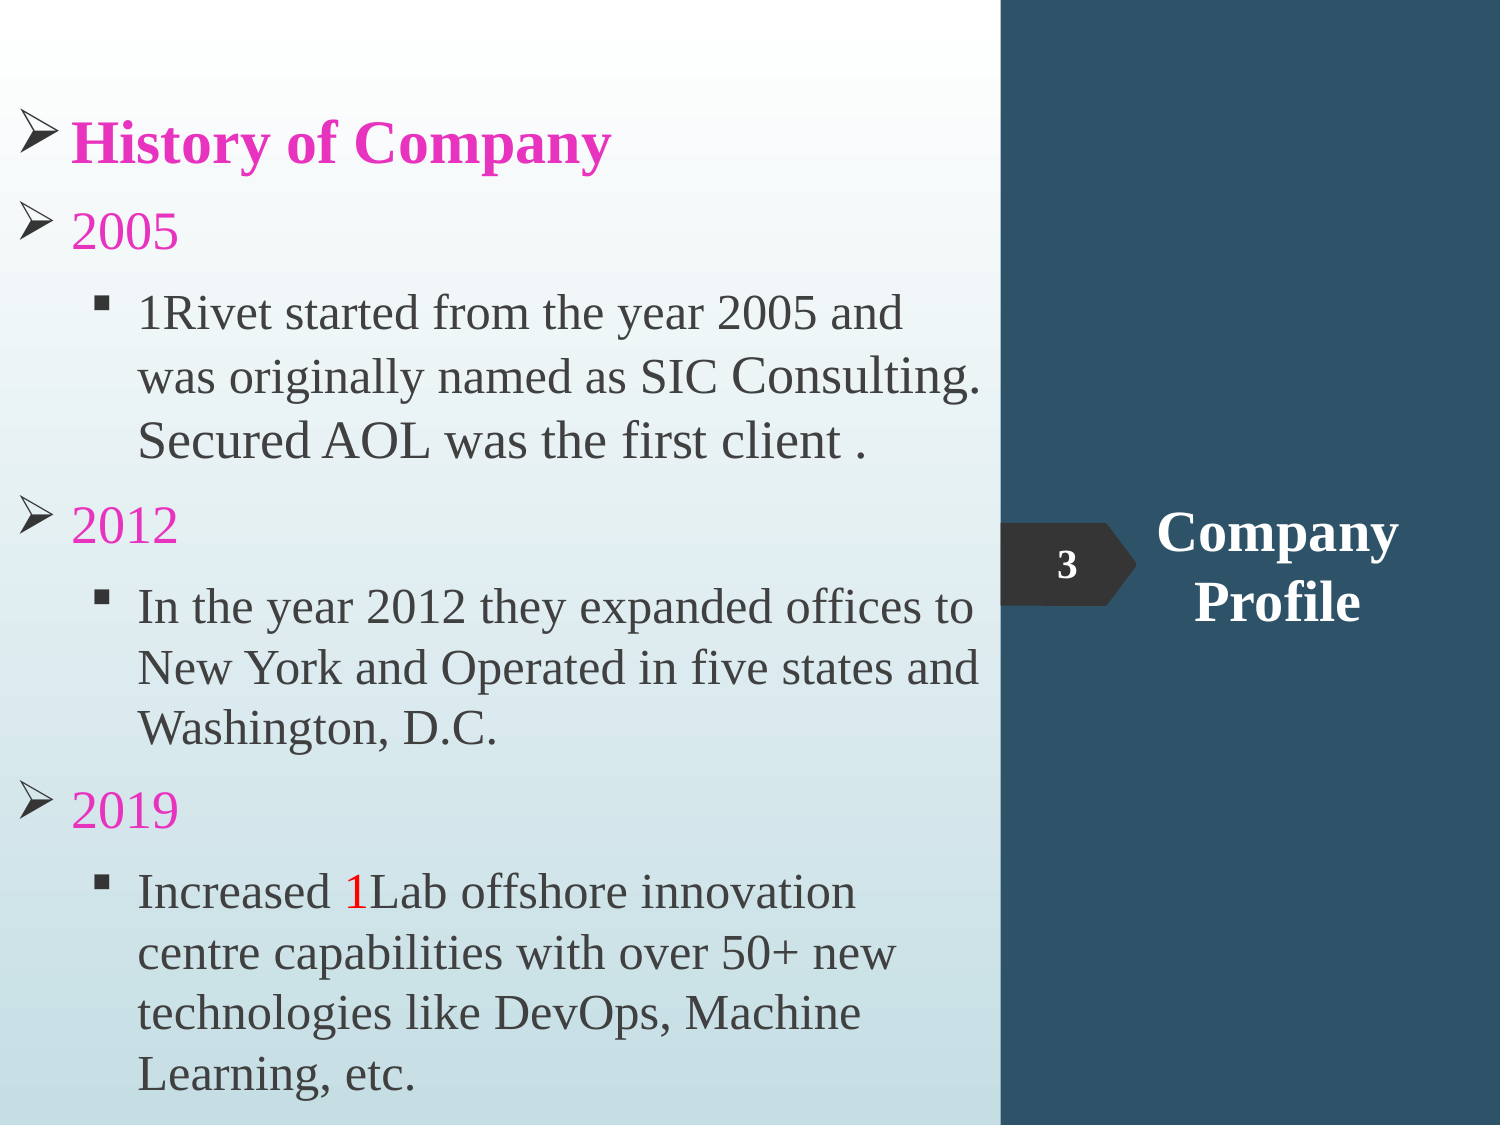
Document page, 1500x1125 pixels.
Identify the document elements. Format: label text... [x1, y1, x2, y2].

text_box [1001, 522, 1137, 606]
list History of Company 2005 1Rivet started from the year 2005 and was originally named as SIC Consulting. Secured AOL was the first client . 2012 In the year 2012 they expanded offices to New York and Operated in five states and Washington, D.C. 2019 Increased 1Lab offshore innovation centre capabilities with over 50+ new technologies like DevOps, Machine Learning, etc. [0, 0, 1001, 1125]
slide_number 3 [1005, 535, 1102, 596]
text_box [1001, 0, 1500, 1125]
title Company Profile [1127, 485, 1430, 646]
